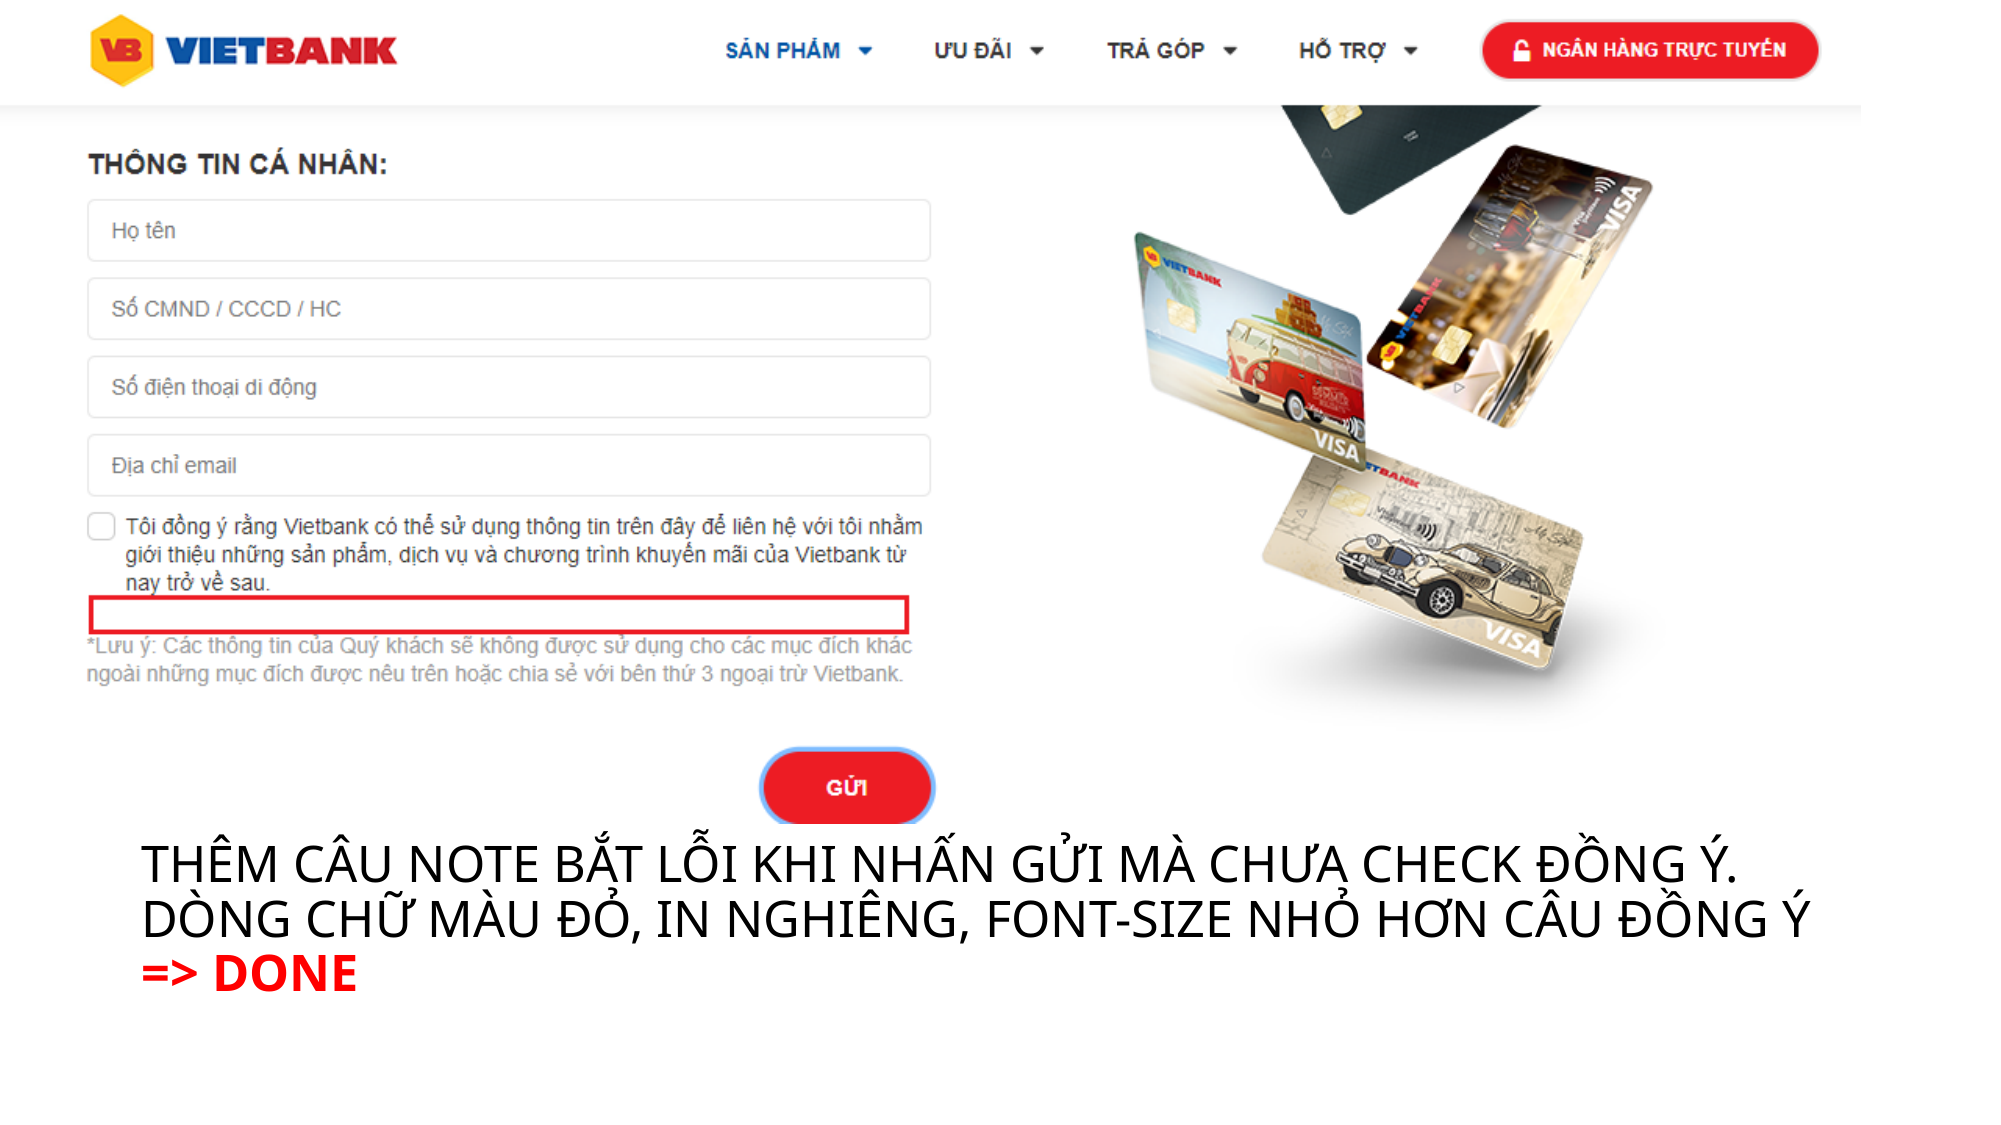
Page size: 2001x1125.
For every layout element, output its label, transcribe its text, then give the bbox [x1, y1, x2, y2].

picture [0, 0, 1861, 824]
title THÊM CÂU NOTE BẮT LỖI KHI NHẤN GỬI MÀ CHƯA CHECK ĐỒNG Ý. DÒNG CHỮ MÀU ĐỎ, IN NGHIÊNG, FONT-SIZE NHỎ HƠN CÂU ĐỒNG Ý => DONE [126, 824, 1852, 1030]
